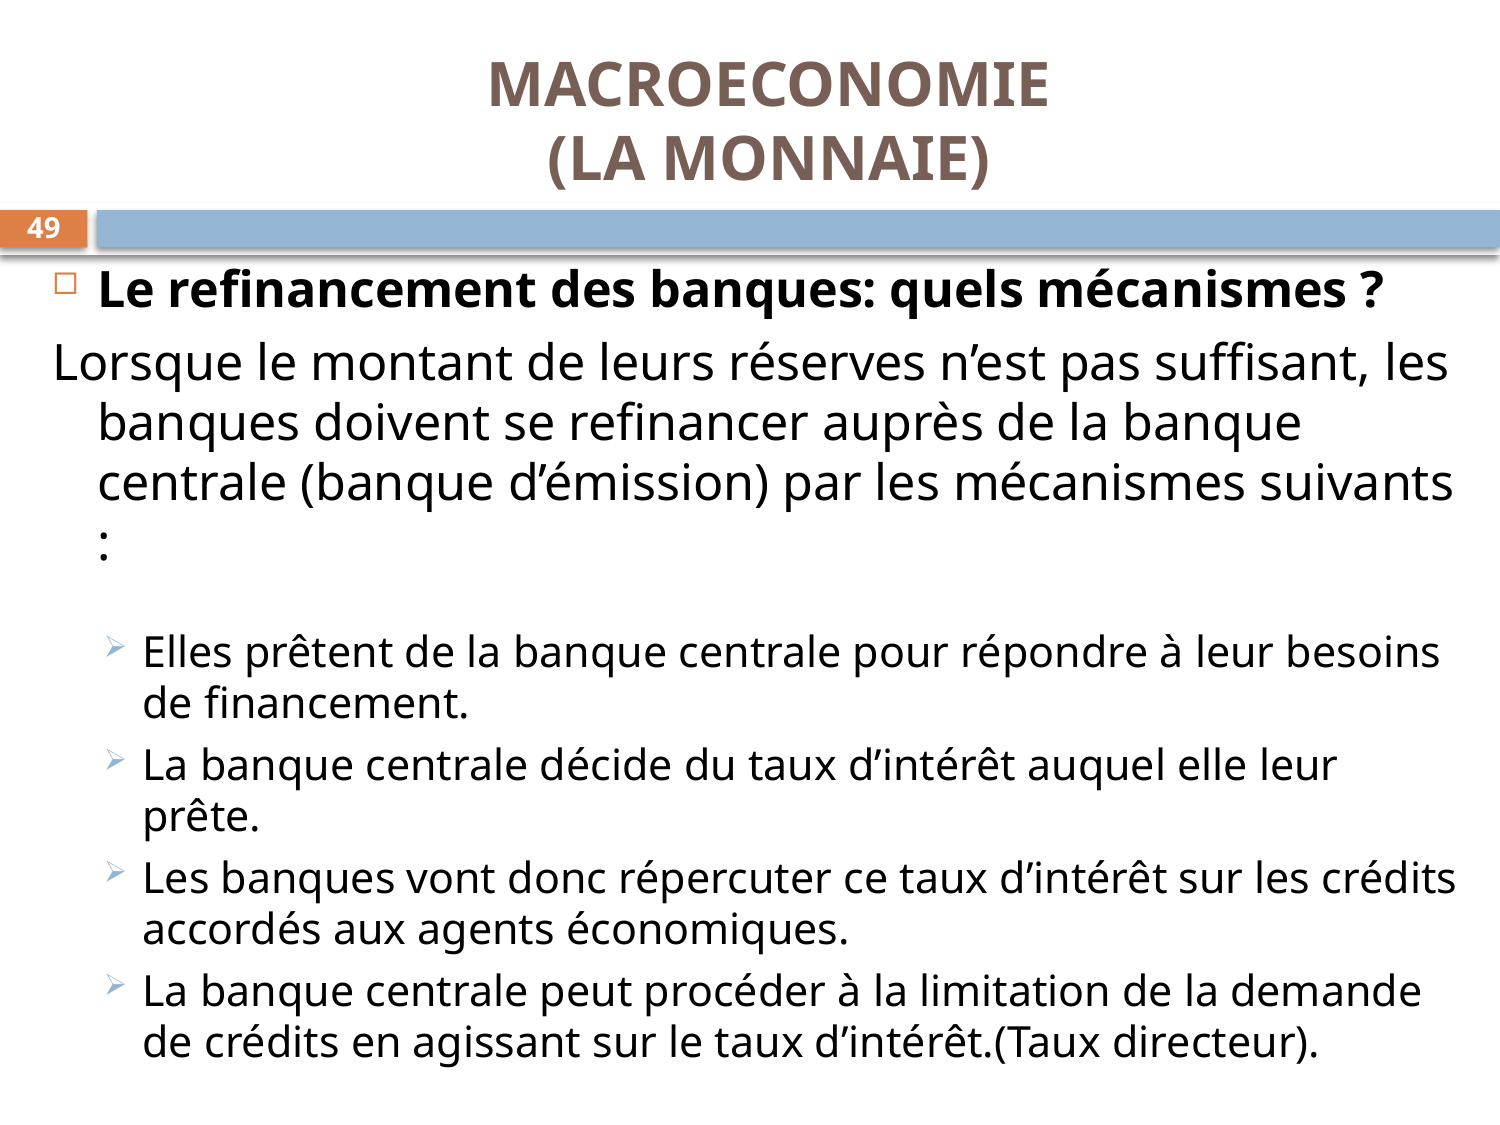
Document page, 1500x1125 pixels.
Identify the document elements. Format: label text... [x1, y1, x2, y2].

text_box MACROECONOMIE (LA MONNAIE) [100, 37, 1438, 200]
list Le refinancement des banques: quels mécanismes ? Lorsque le montant de leurs réserves n’est pas suffisant, les banques doivent se refinancer auprès de la banque centrale (banque d’émission) par les mécanismes suivants : Elles prêtent de la banque centrale pour répondre à leur besoins de financement. La banque centrale décide du taux d’intérêt auquel elle leur prête. Les banques vont donc répercuter ce taux d’intérêt sur les crédits accordés aux agents économiques. La banque centrale peut procéder à la limitation de la demande de crédits en agissant sur le taux d’intérêt.(Taux directeur). [37, 249, 1475, 1083]
slide_number 49 [0, 208, 88, 249]
